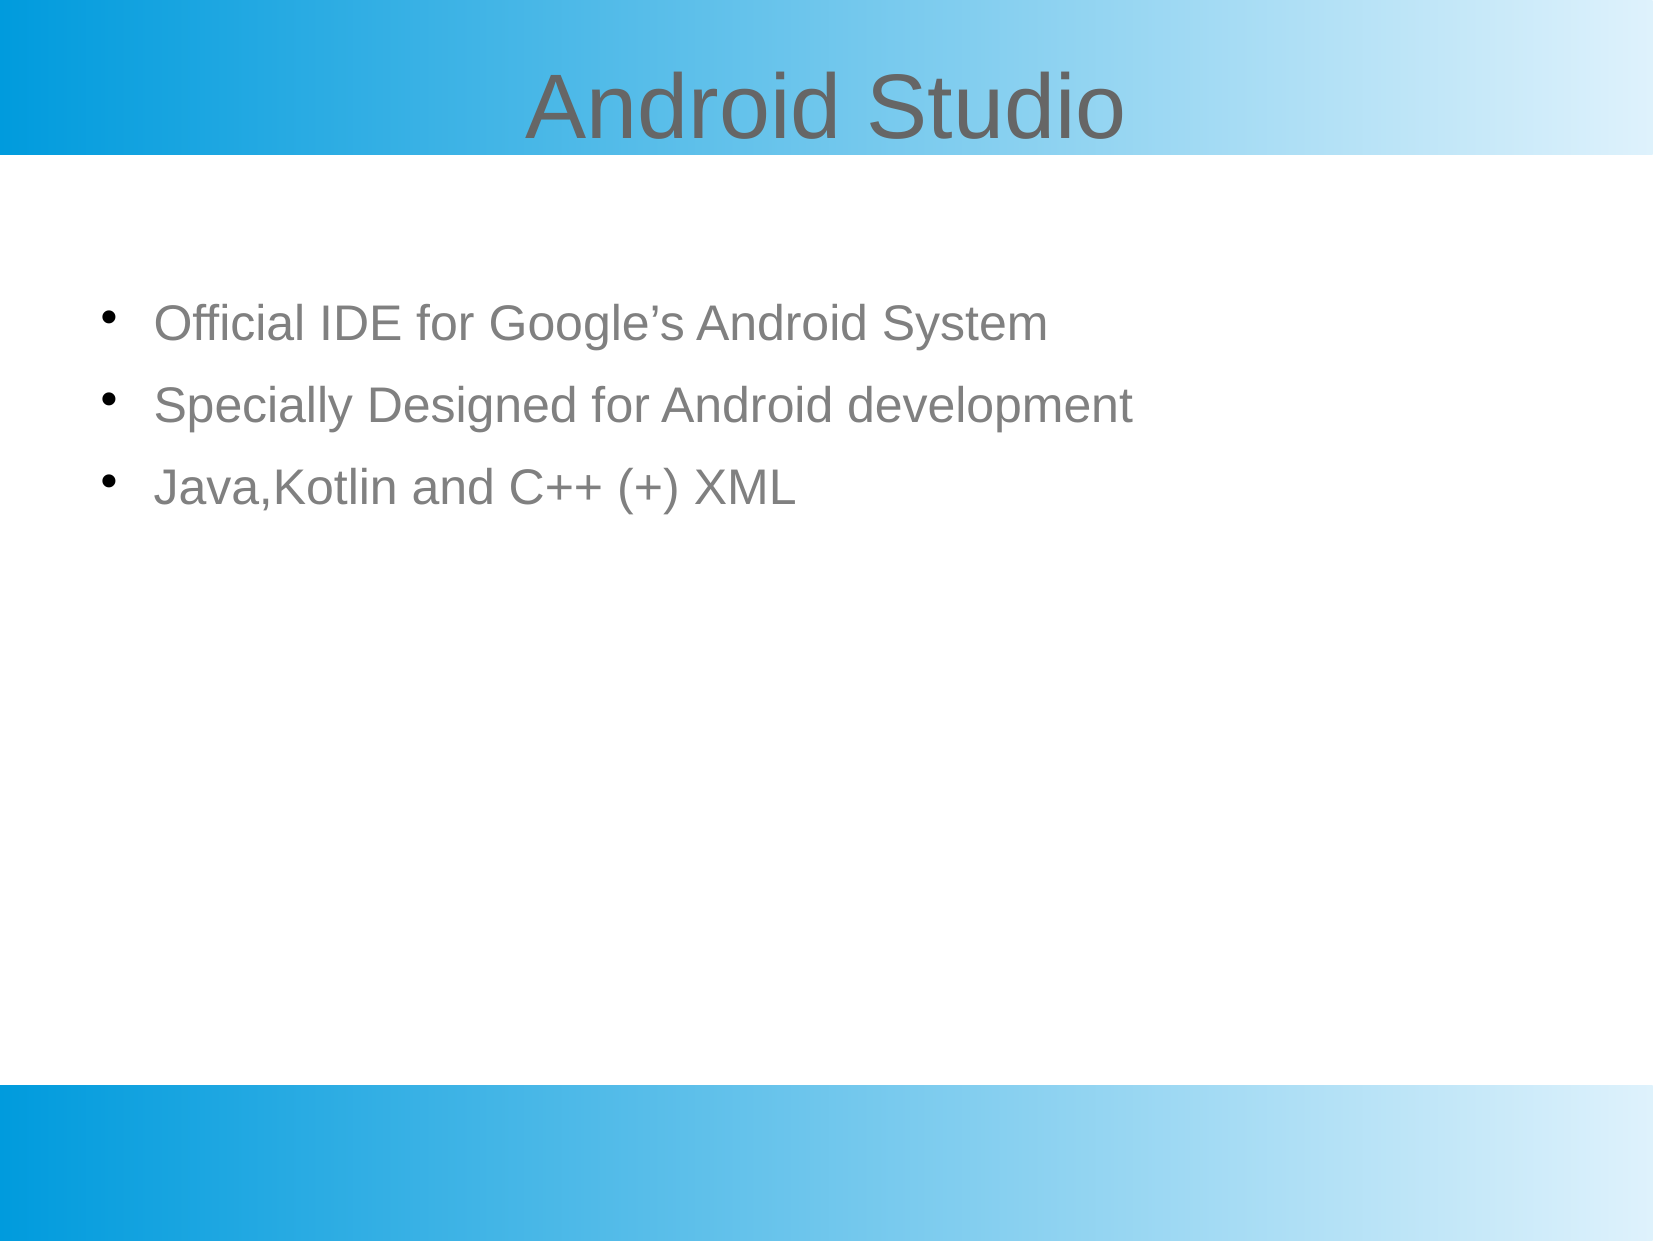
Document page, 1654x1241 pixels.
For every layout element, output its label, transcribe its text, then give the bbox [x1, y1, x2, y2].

text_box Android Studio [82, 49, 1571, 154]
text_box Official IDE for Google’s Android System Specially Designed for Android development Java,Kotlin and C++ (+) XML [82, 290, 1571, 1010]
